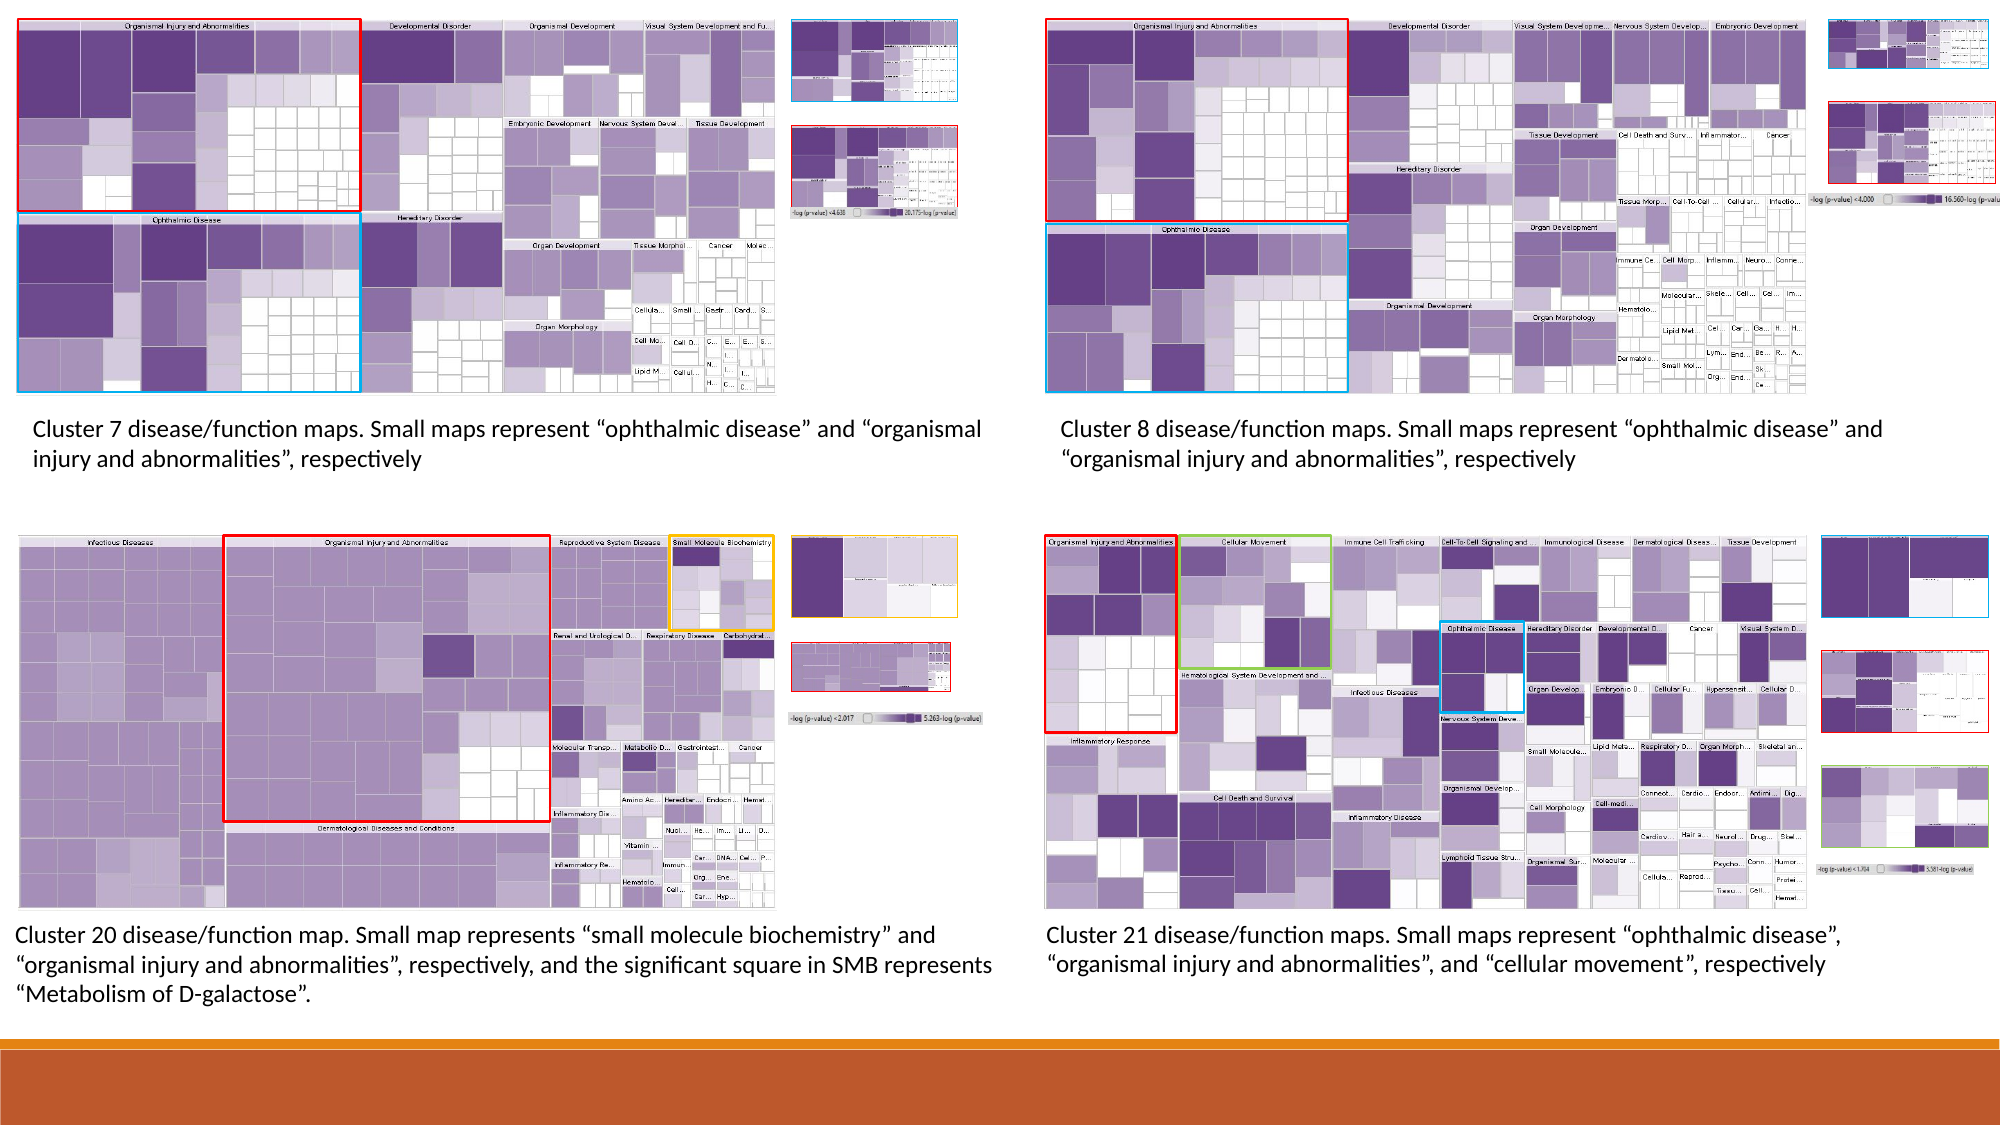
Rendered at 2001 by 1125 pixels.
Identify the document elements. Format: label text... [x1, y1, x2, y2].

picture [787, 711, 983, 725]
text_box Cluster 7 disease/function maps. Small maps represent “ophthalmic disease” and “organismal injury and abnormalities”, respectively [18, 404, 1032, 480]
picture [790, 206, 959, 219]
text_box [16, 18, 959, 396]
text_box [1045, 18, 1996, 396]
picture [1807, 193, 2000, 207]
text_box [1044, 535, 1989, 912]
picture [790, 641, 952, 692]
text_box Cluster 20 disease/function map. Small map represents “small molecule biochemistry” and “organismal injury and abnormalities”, respectively, and the significant square in SMB represents “Metabolism of D-galactose”. [0, 910, 1014, 1016]
text_box Cluster 8 disease/function maps. Small maps represent “ophthalmic disease” and “organismal injury and abnormalities”, respectively [1045, 405, 1989, 480]
picture [1816, 864, 1975, 876]
text_box Cluster 21 disease/function maps. Small maps represent “ophthalmic disease”, “organismal injury and abnormalities”, and “cellular movement”, respectively [1031, 910, 1974, 986]
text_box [17, 535, 959, 912]
